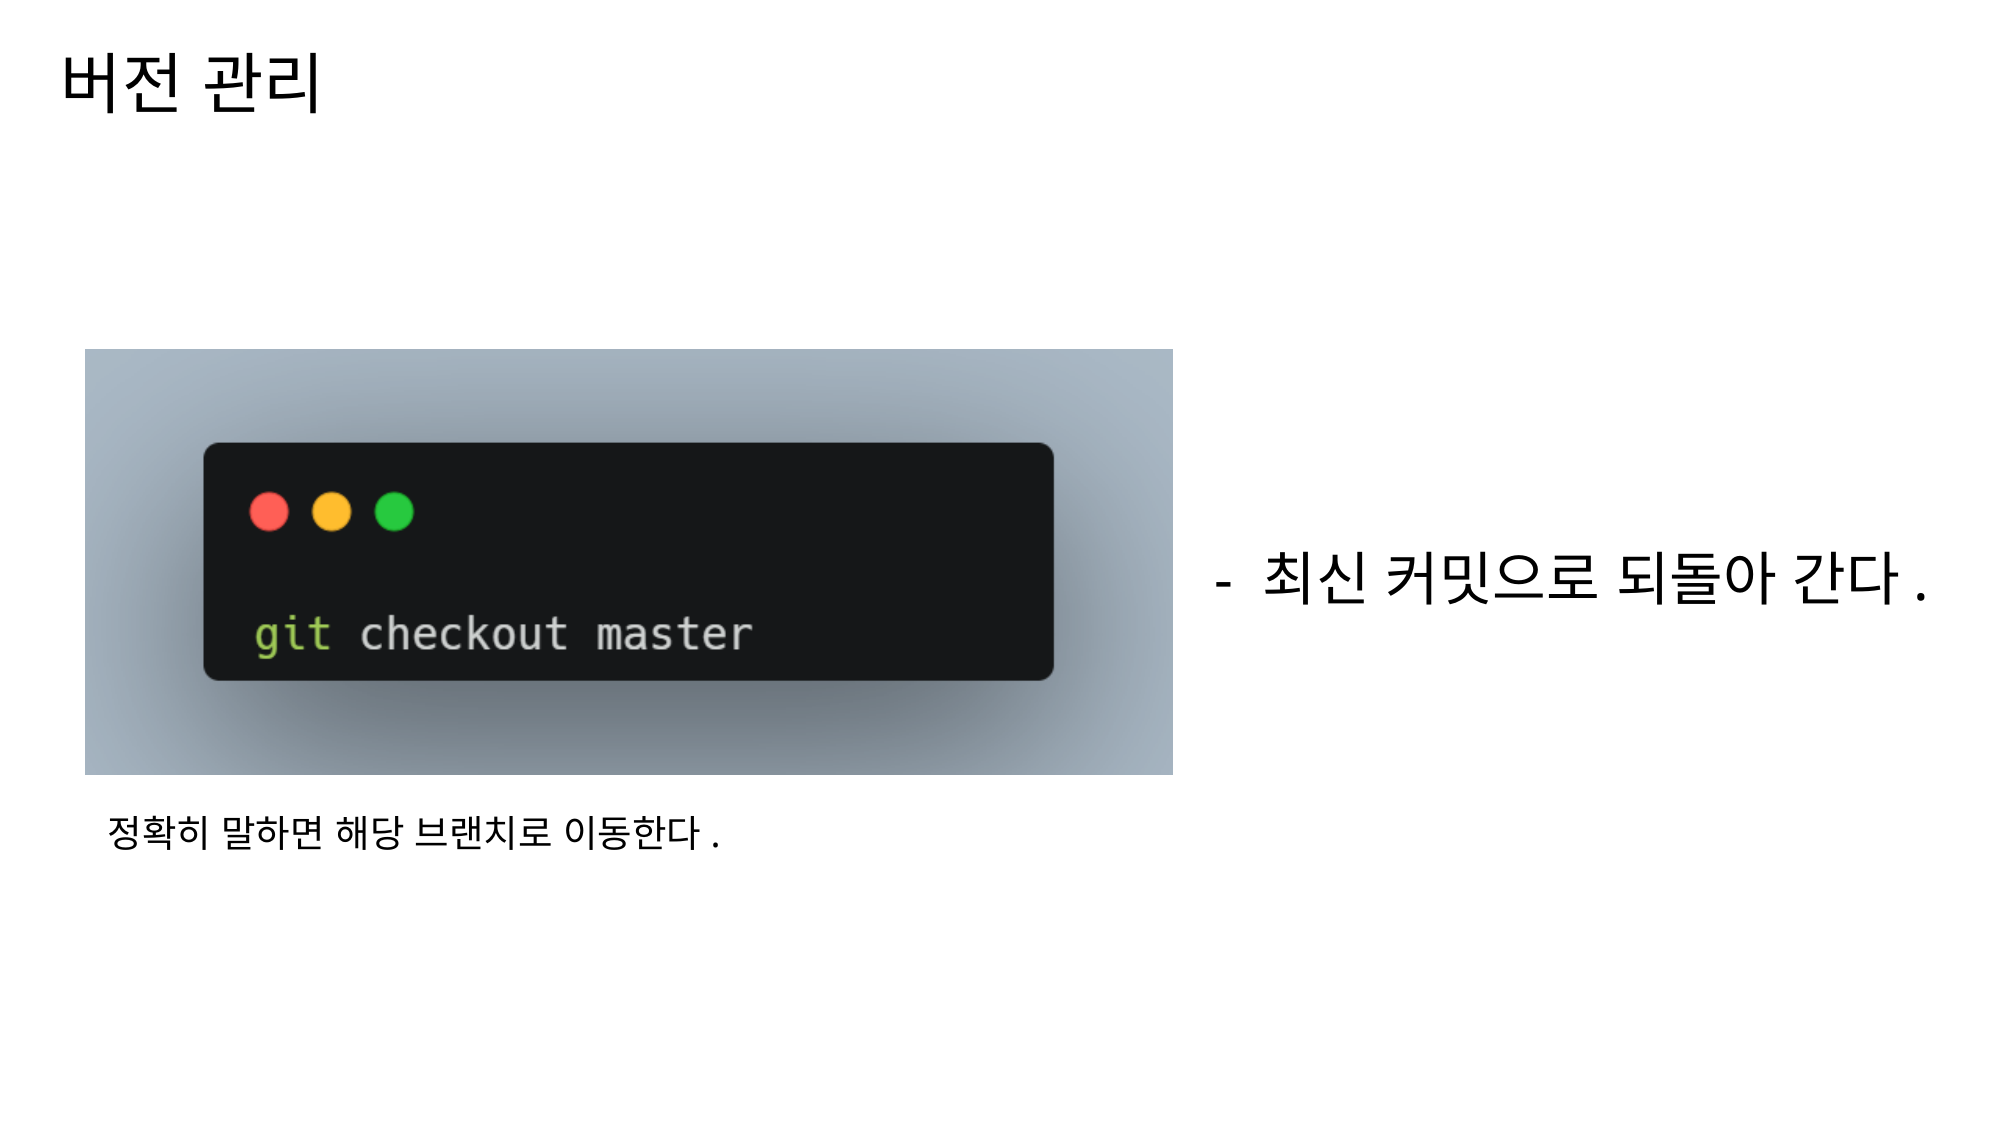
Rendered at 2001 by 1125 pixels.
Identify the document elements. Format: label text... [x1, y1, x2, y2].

picture [85, 349, 1173, 776]
text_box - 최신 커밋으로 되돌아 간다. [1199, 534, 1945, 619]
text_box 정확히 말하면 해당 브랜치로 이동한다. [92, 802, 736, 863]
text_box 버전 관리 [45, 34, 341, 129]
